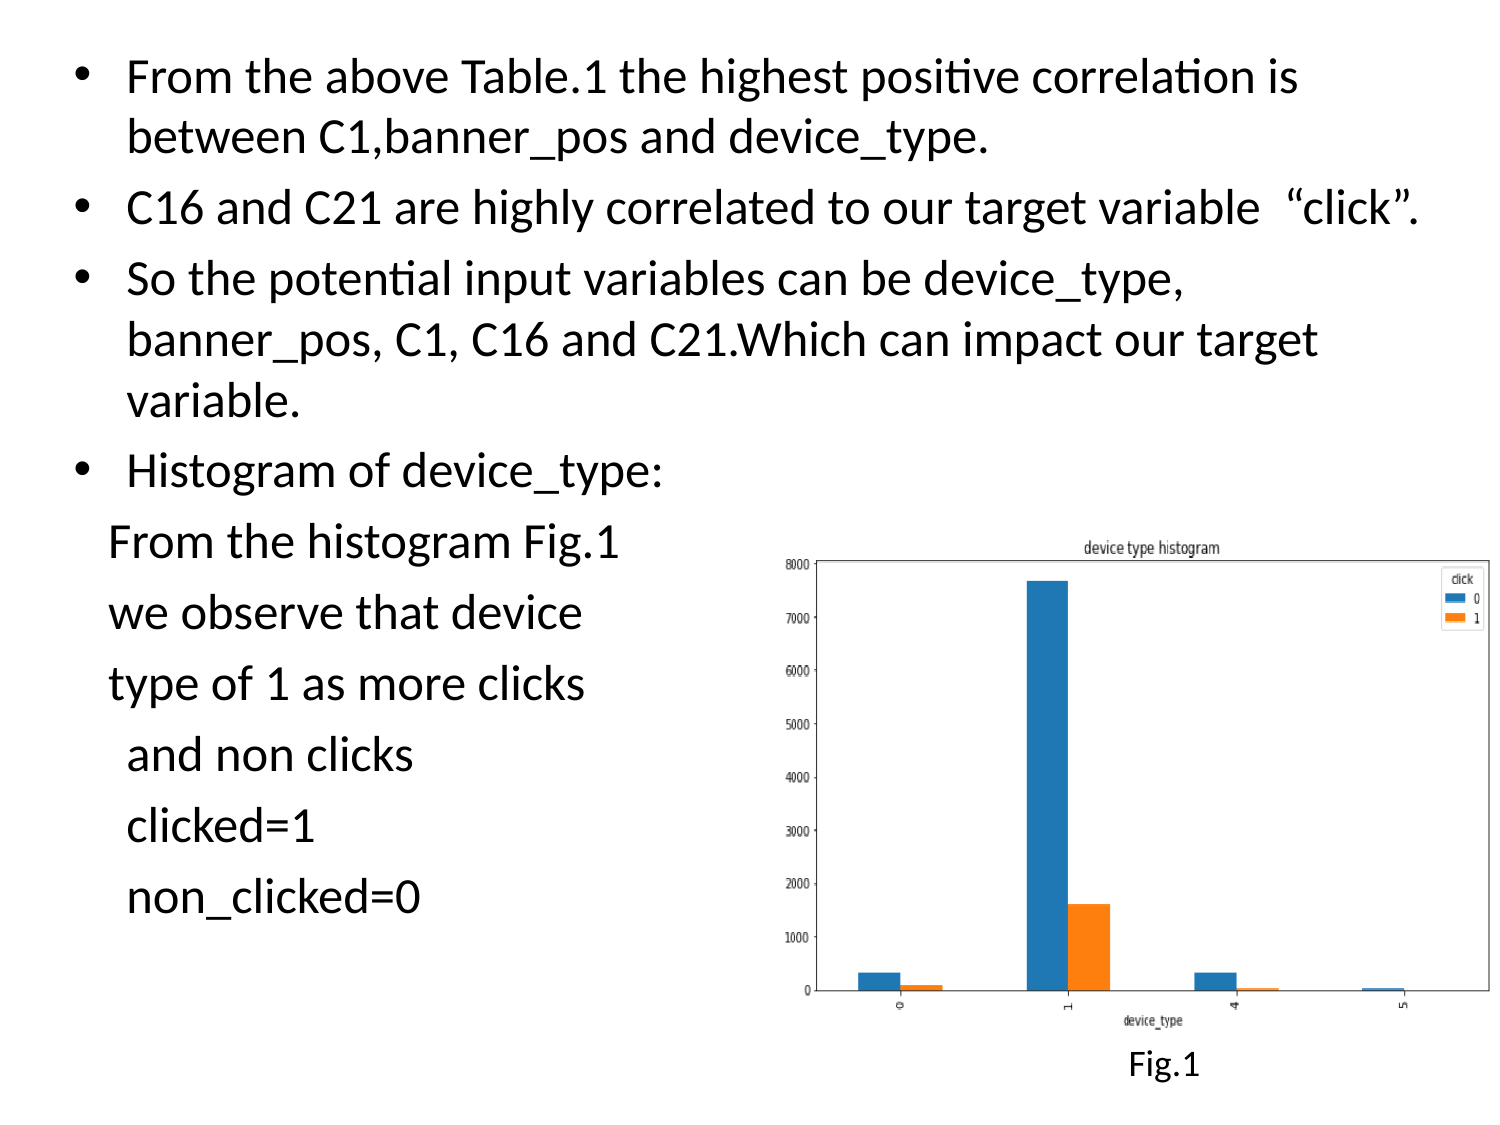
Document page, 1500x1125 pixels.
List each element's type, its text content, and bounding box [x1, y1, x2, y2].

text_box Fig.1 [1113, 1049, 1216, 1091]
picture [773, 538, 1500, 1040]
list From the above Table.1 the highest positive correlation is between C1,banner_pos and device_type. C16 and C21 are highly correlated to our target variable “click”. So the potential input variables can be device_type, banner_pos, C1, C16 and C21.Which can impact our target variable. Histogram of device_type: From the histogram Fig.1 we observe that device type of 1 as more clicks and non clicks clicked=1 non_clicked=0 [58, 35, 1454, 1102]
